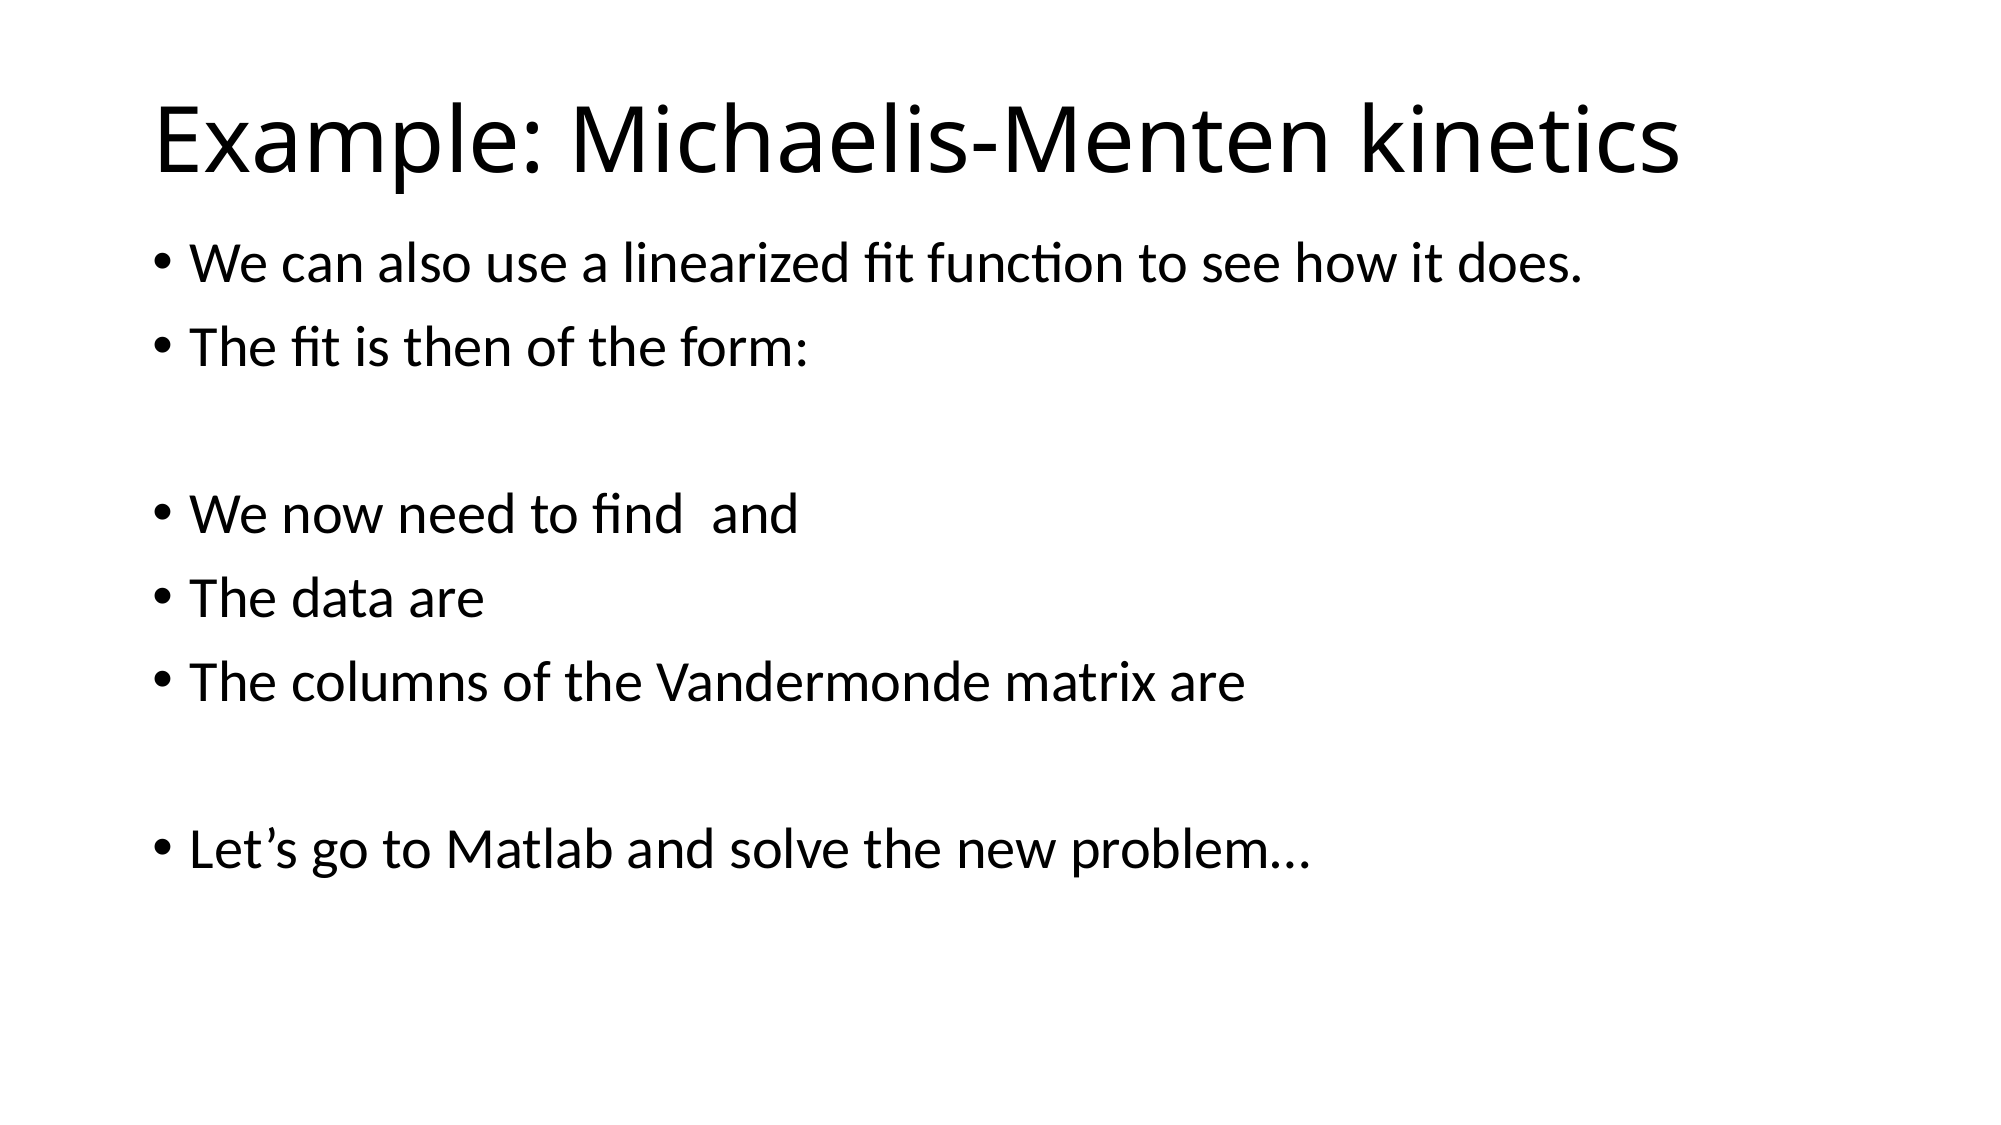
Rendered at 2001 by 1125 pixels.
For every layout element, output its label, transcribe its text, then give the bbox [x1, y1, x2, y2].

title Example: Michaelis-Menten kinetics [137, 59, 1863, 225]
